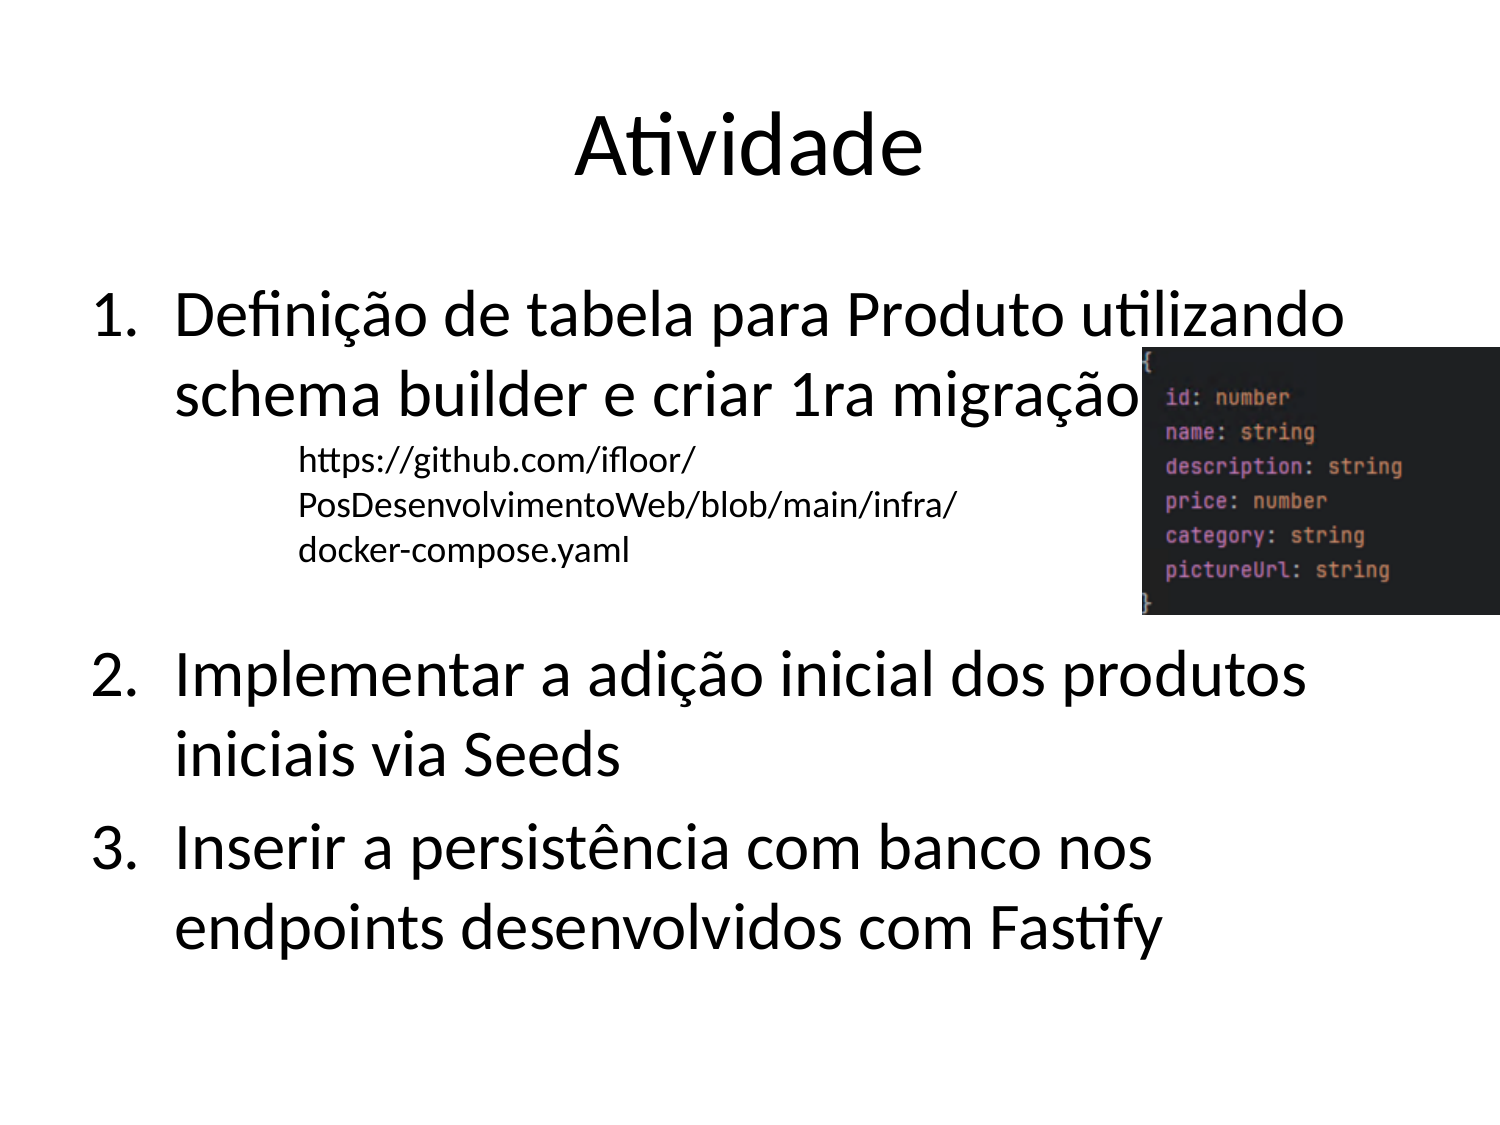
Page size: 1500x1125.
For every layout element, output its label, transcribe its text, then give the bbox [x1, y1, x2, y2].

text_box https://github.com/ifloor/PosDesenvolvimentoWeb/blob/main/infra/docker-compose.yaml [283, 427, 1034, 578]
list Definição de tabela para Produto utilizando schema builder e criar 1ra migração: Implementar a adição inicial dos produtos iniciais via Seeds Inserir a persistência com banco nos endpoints desenvolvidos com Fastify [75, 262, 1425, 1005]
picture [1141, 346, 1500, 615]
title Atividade [75, 45, 1425, 233]
